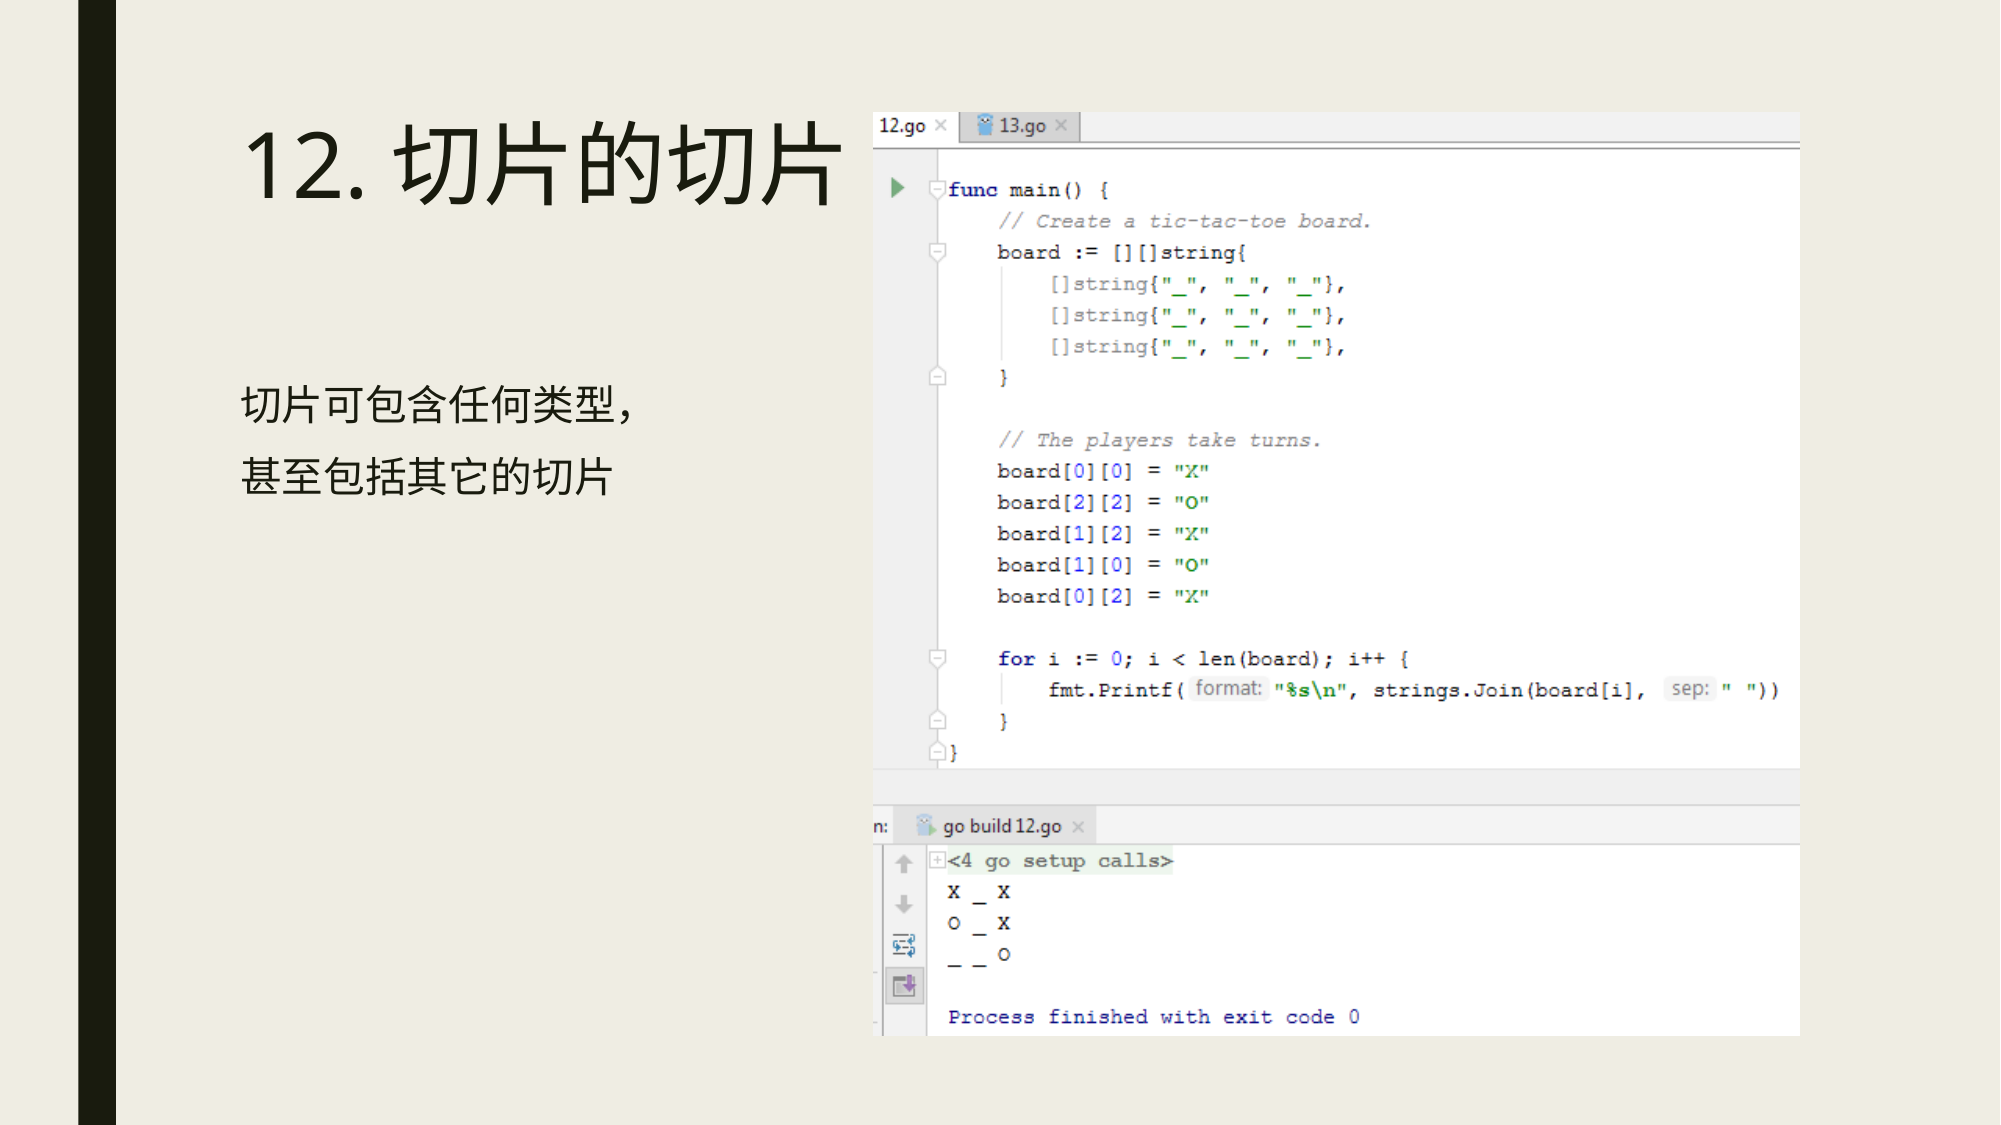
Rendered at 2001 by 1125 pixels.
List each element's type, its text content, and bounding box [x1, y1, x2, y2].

title 12.切片的切片 [225, 112, 873, 357]
list 切片可包含任何类型， 甚至包括其它的切片 [225, 375, 873, 963]
picture [873, 112, 1800, 1036]
